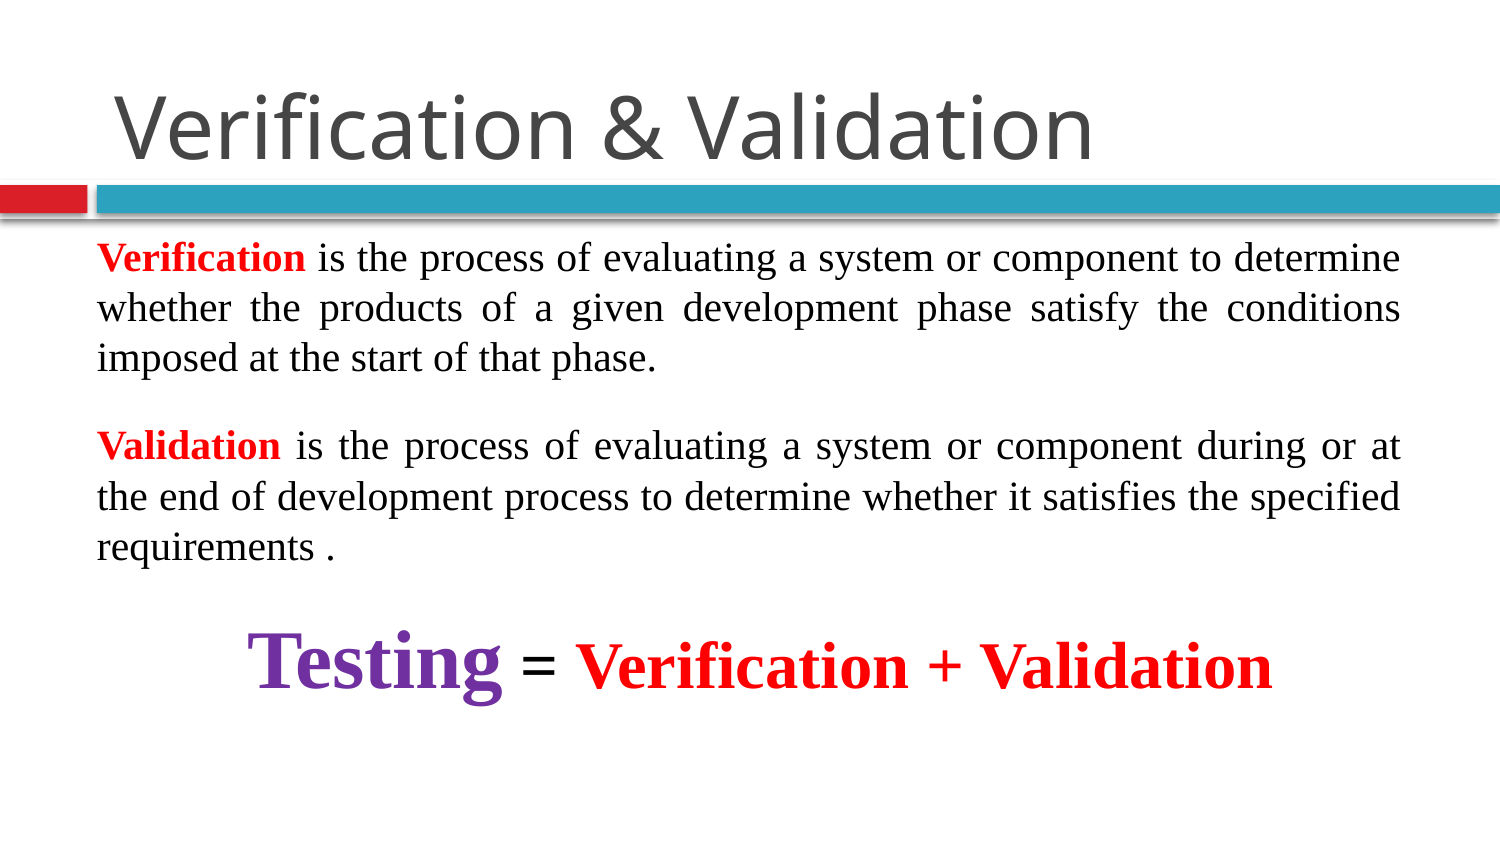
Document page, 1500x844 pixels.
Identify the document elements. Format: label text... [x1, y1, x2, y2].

title Verification & Validation [99, 19, 1438, 185]
text_box Testing = Verification + Validation [93, 597, 1429, 713]
text_box Validation is the process of evaluating a system or component during or at the end of development process to determine whether it satisfies the specified requirements . [82, 411, 1417, 576]
text_box Verification is the process of evaluating a system or component to determine whether the products of a given development phase satisfy the conditions imposed at the start of that phase. [82, 222, 1417, 388]
